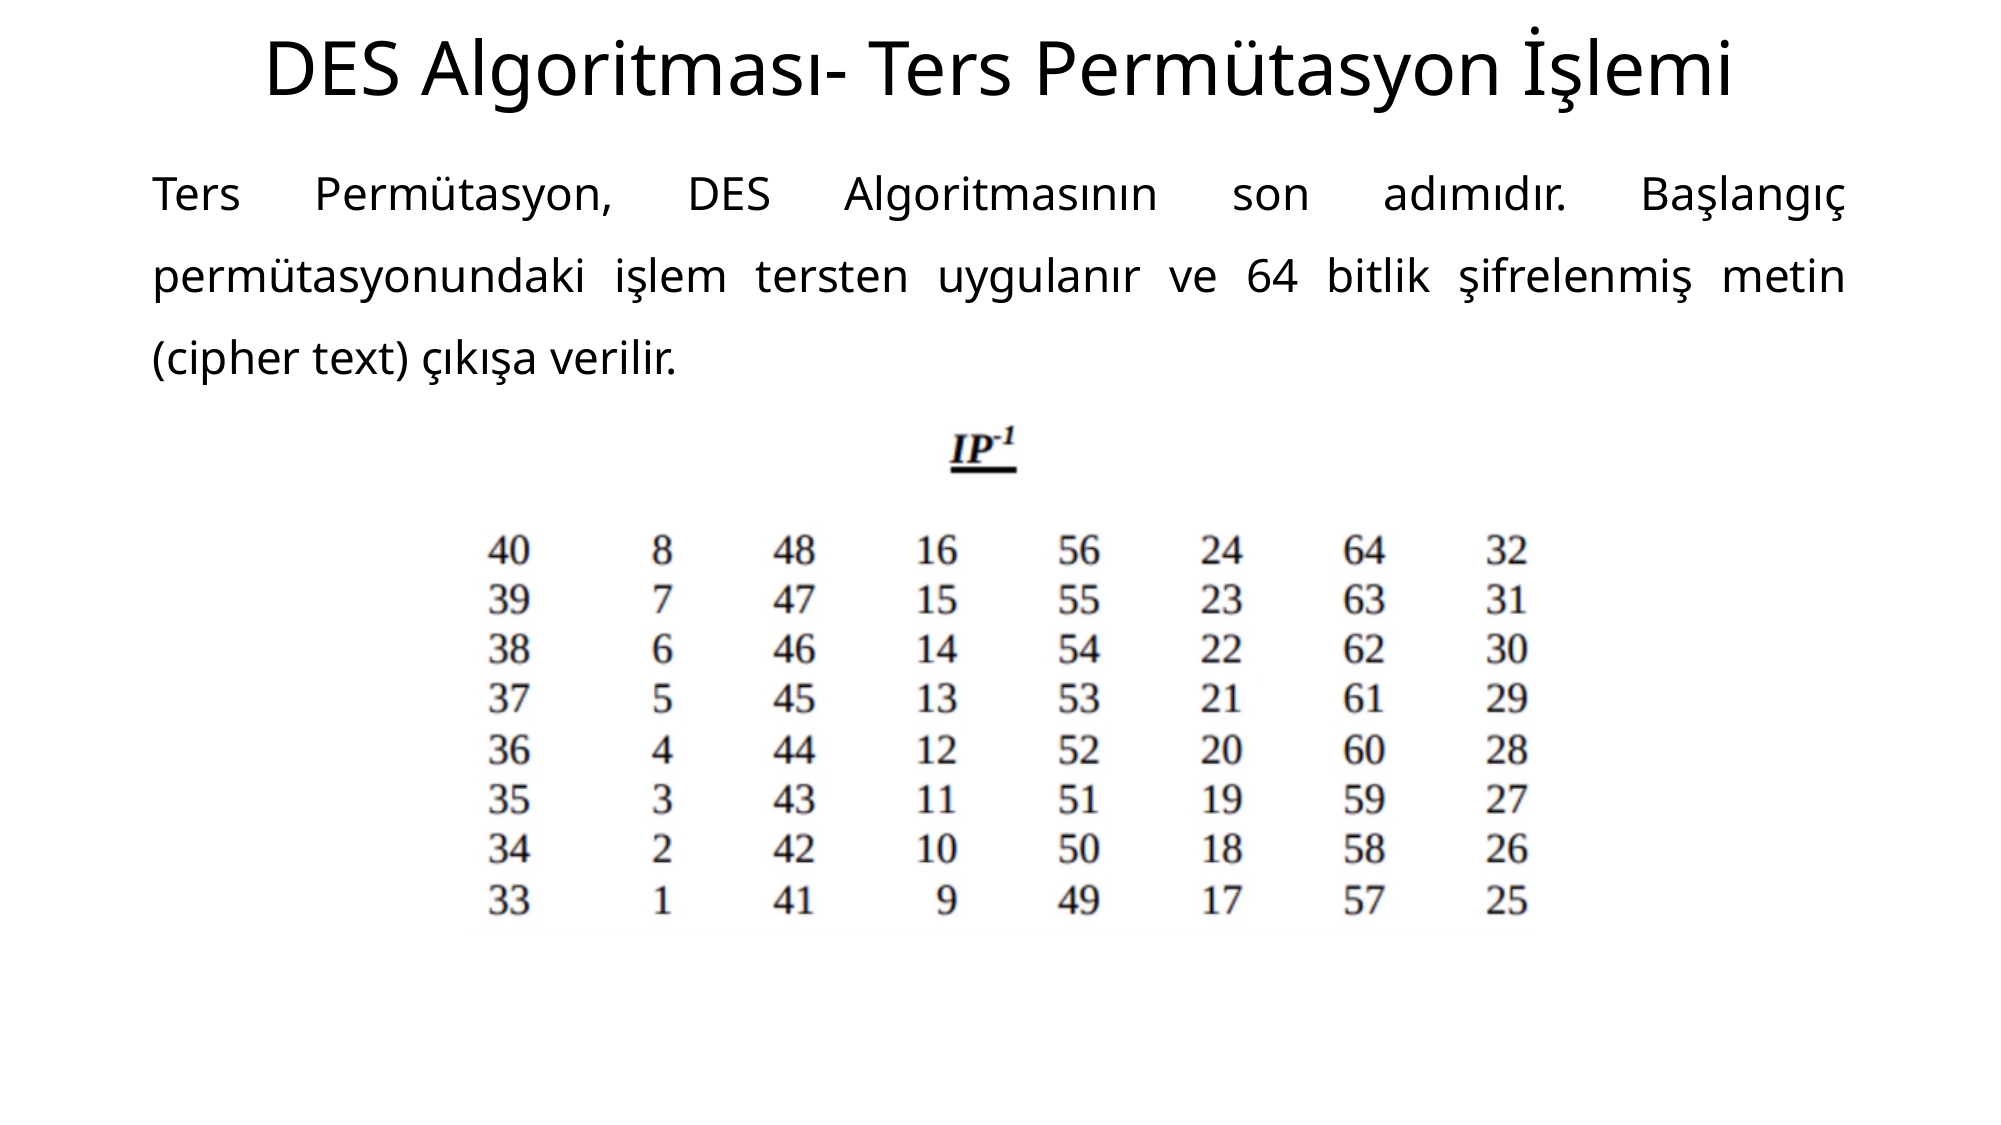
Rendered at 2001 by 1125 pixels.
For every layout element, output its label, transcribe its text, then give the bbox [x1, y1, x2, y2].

list Ters Permütasyon, DES Algoritmasının son adımıdır. Başlangıç permütasyonundaki işlem tersten uygulanır ve 64 bitlik şifrelenmiş metin (cipher text) çıkışa verilir. [137, 129, 1863, 1014]
picture [466, 422, 1534, 934]
title DES Algoritması- Ters Permütasyon İşlemi [137, 18, 1863, 112]
